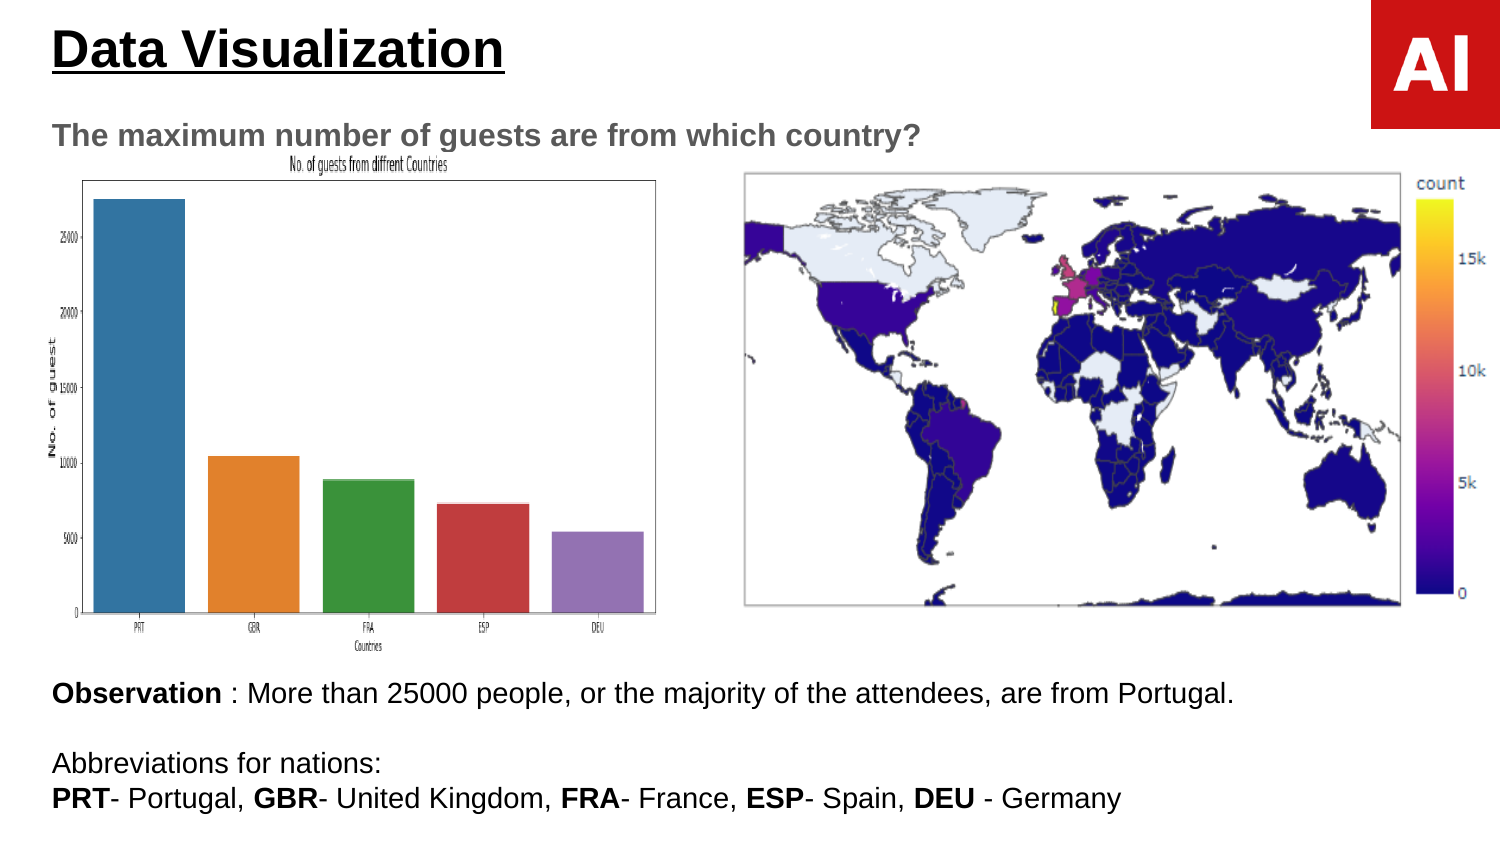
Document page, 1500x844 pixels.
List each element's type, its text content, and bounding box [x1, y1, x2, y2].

text_box Observation : More than 25000 people, or the majority of the attendees, are from Portugal. Abbreviations for nations: PRT- Portugal, GBR- United Kingdom, FRA- France, ESP- Spain, DEU - Germany [36, 659, 1490, 830]
picture [739, 167, 1490, 614]
list The maximum number of guests are from which country? [36, 93, 1319, 168]
picture [1371, 0, 1500, 129]
title Data Visualization [36, 0, 1369, 94]
picture [36, 151, 694, 676]
